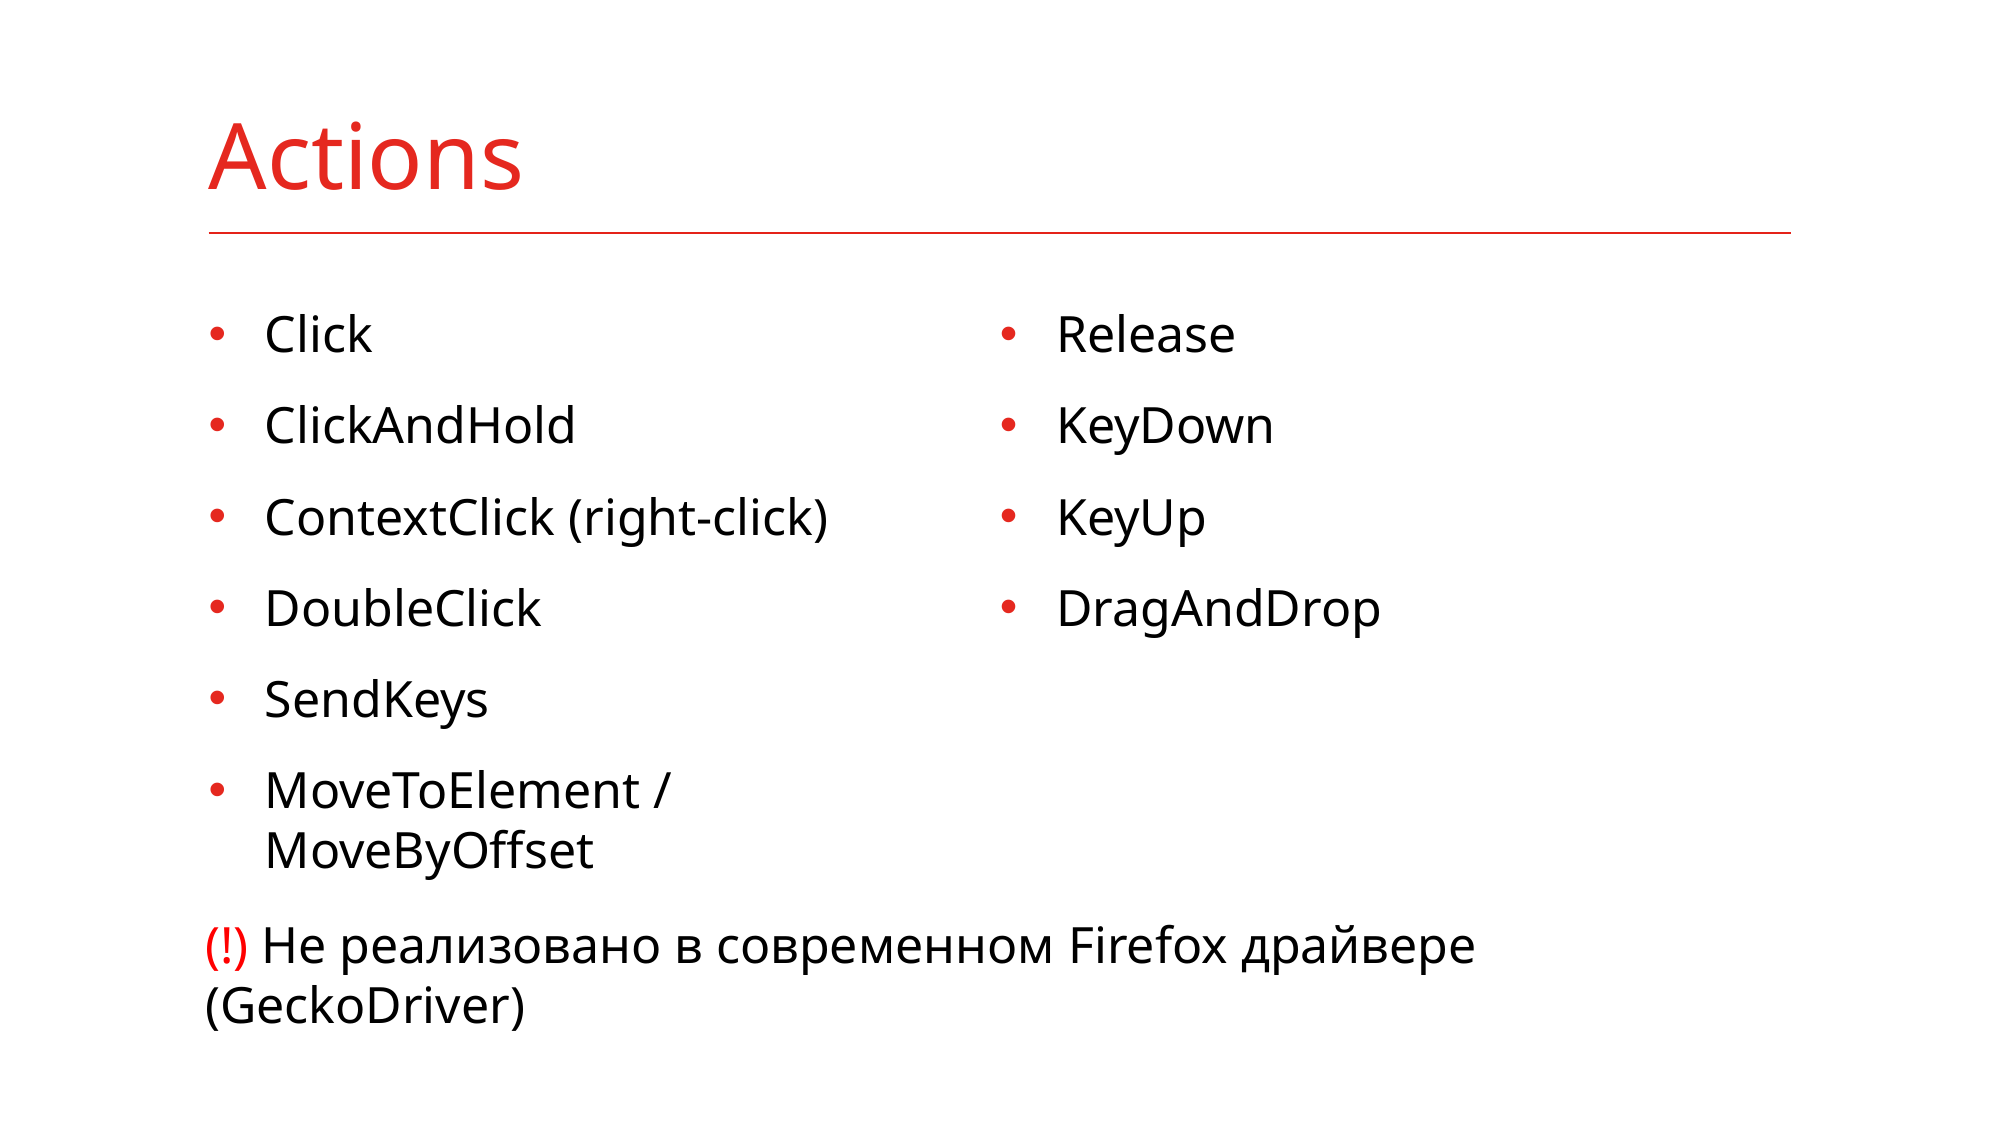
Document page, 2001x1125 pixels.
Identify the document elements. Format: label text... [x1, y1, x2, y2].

list Click ClickAndHold ContextClick (right-click) DoubleClick SendKeys MoveToElement / MoveByOffset Release KeyDown KeyUp DragAndDrop [208, 302, 1792, 894]
text_box (!) Не реализовано в современном Firefox драйвере (GeckoDriver) [205, 822, 1789, 1125]
title Actions [208, 54, 1792, 232]
